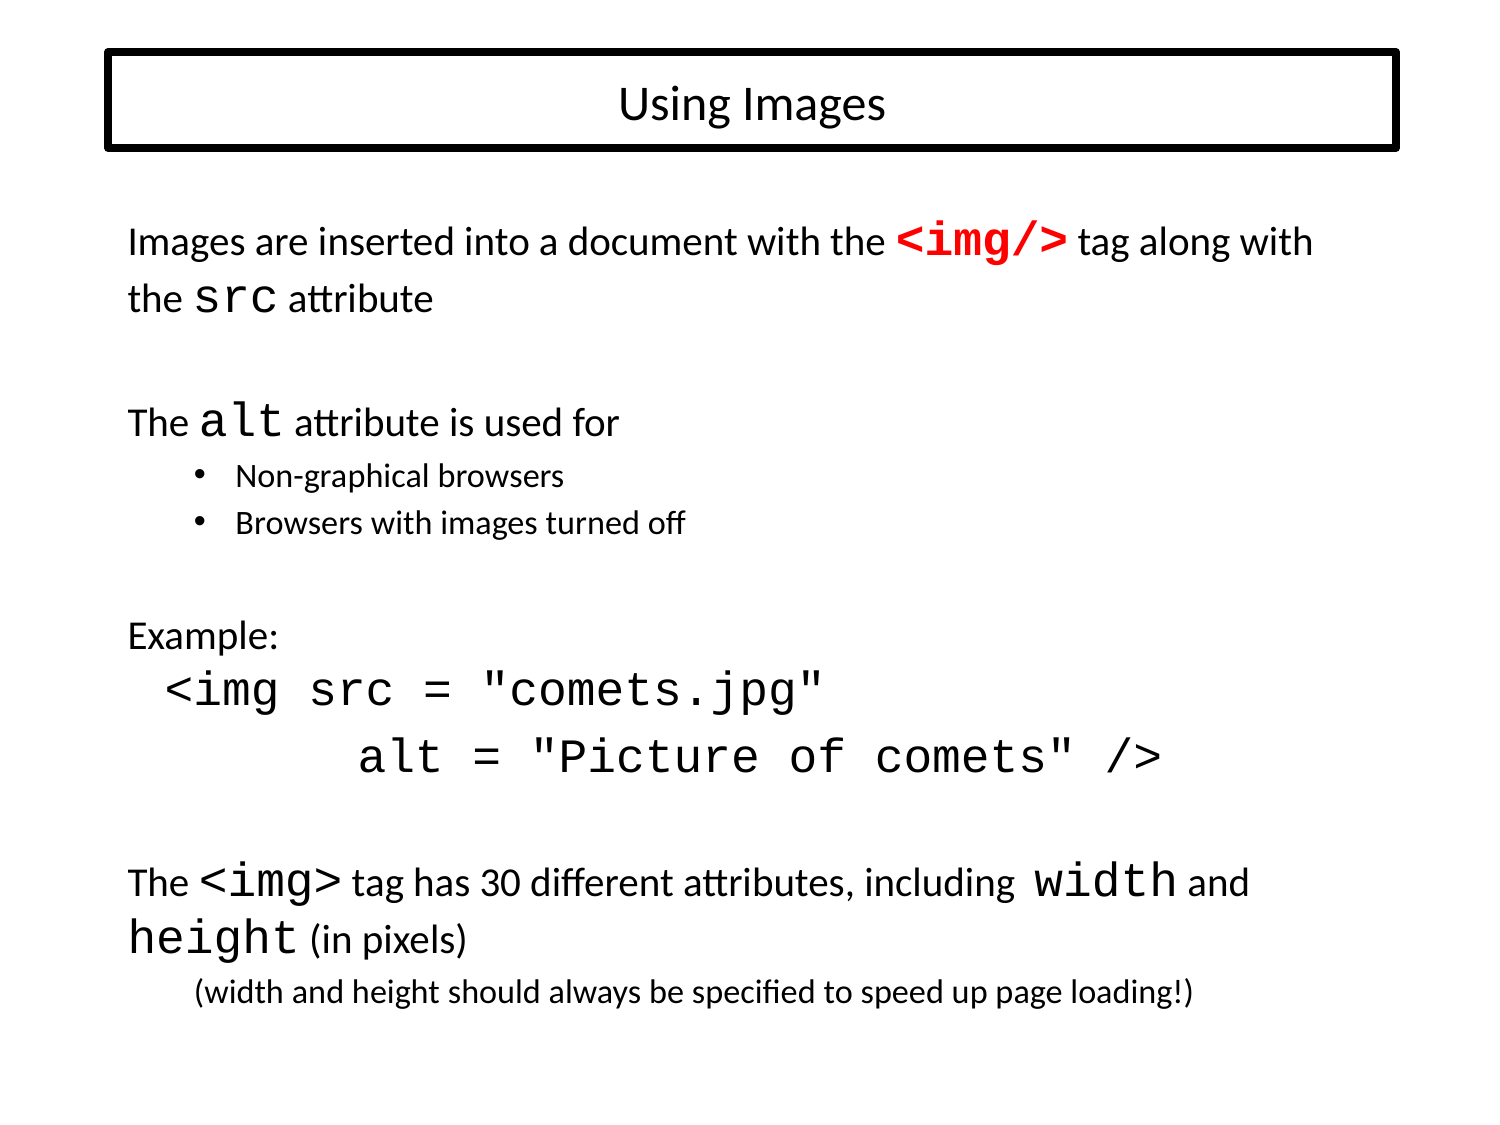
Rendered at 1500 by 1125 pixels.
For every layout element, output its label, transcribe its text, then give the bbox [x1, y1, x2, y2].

list Images are inserted into a document with the <img/> tag along with the src attribute The alt attribute is used for Non-graphical browsers Browsers with images turned off Example: <img src = "comets.jpg" alt = "Picture of comets" /> The <img> tag has 30 different attributes, including width and height (in pixels) (width and height should always be specified to speed up page loading!) [112, 200, 1388, 1025]
title Using Images [104, 48, 1400, 152]
